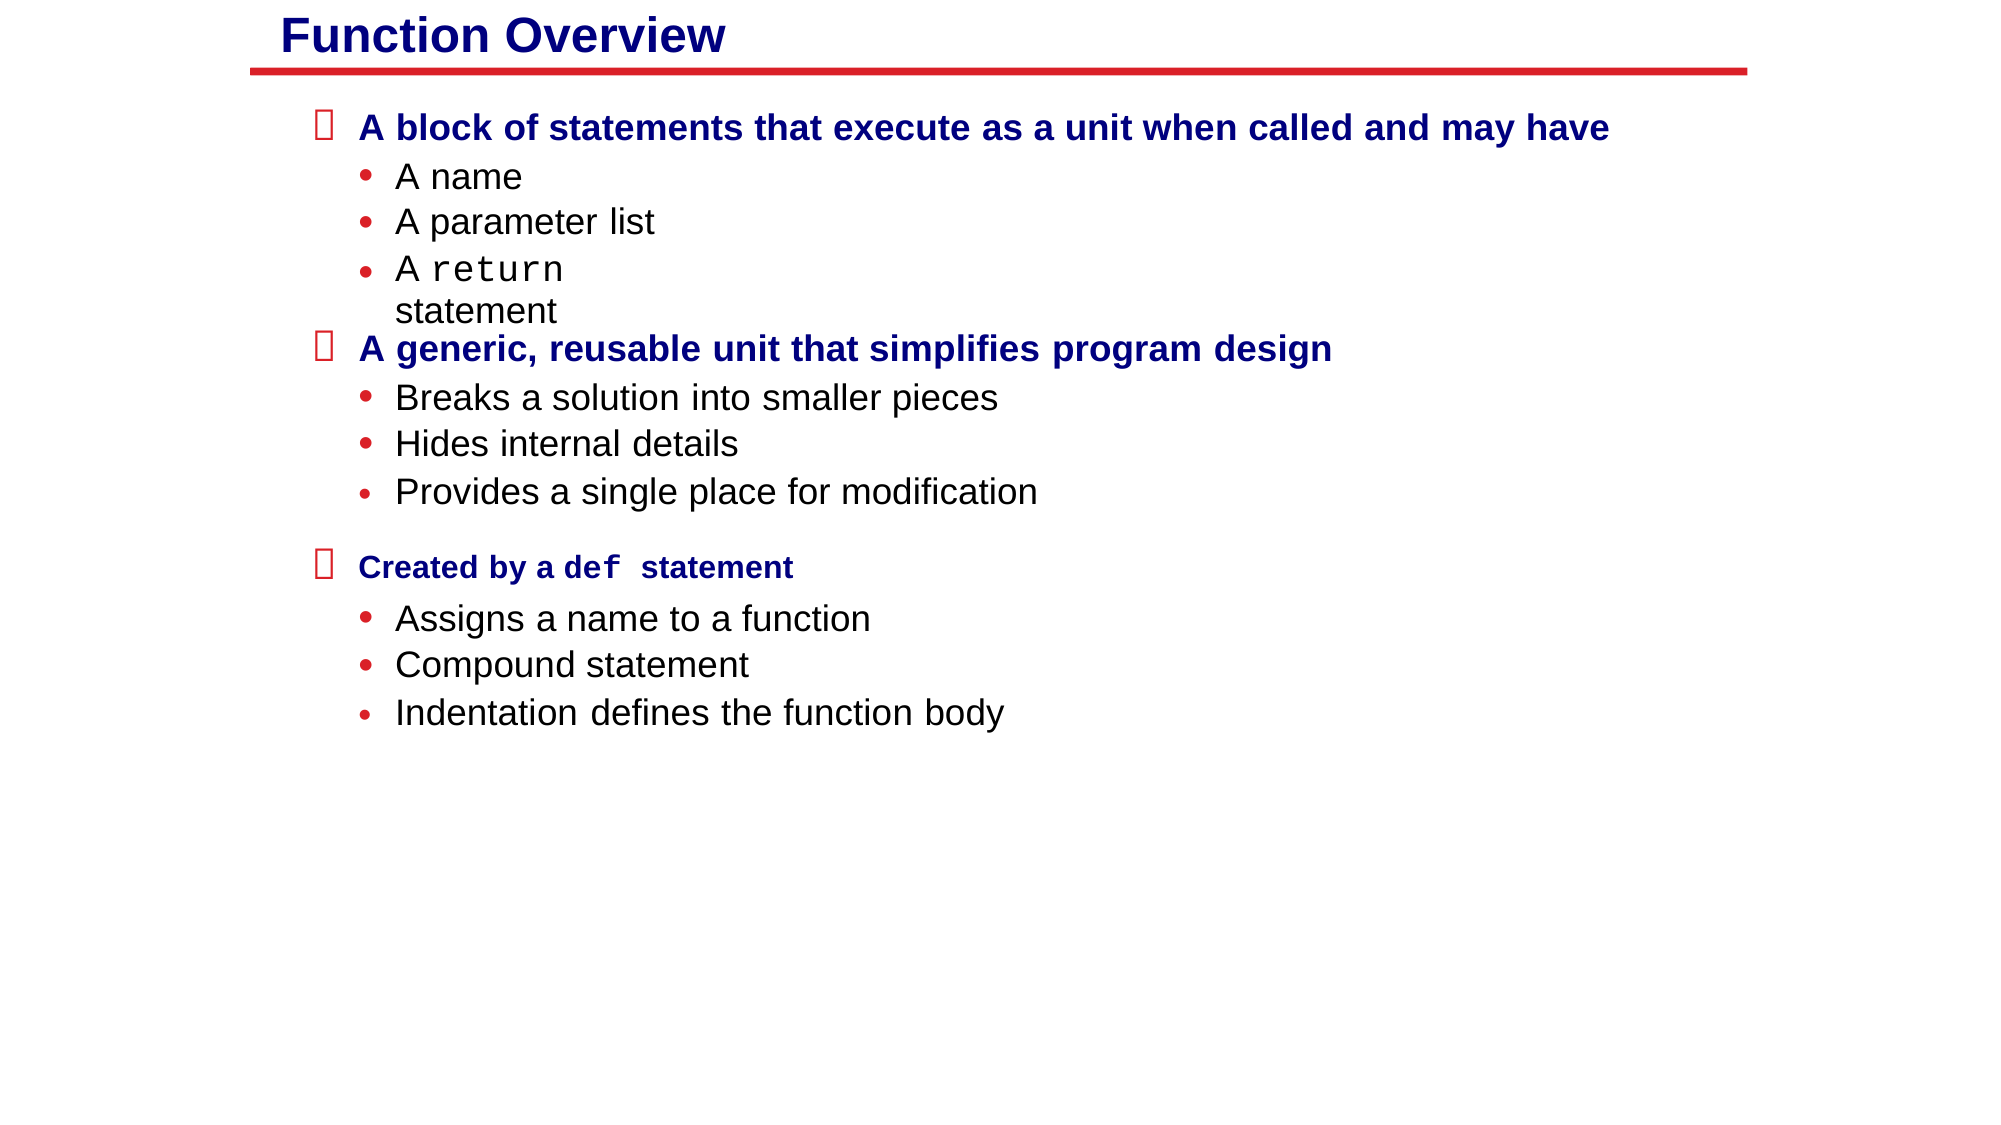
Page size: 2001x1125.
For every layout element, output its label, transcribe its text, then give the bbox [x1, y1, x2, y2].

text_box A block of statements that execute as a unit when called and may have [356, 107, 1628, 150]
text_box  [309, 542, 355, 590]
text_box Created by a def statement [356, 546, 858, 592]
text_box Breaks a solution into smaller pieces Hides internal details Provides a single place for modification [392, 377, 1054, 518]
text_box  [309, 102, 355, 151]
text_box A name A parameter list A return statement [392, 155, 750, 297]
text_box Assigns a name to a function Compound statement Indentation defines the function body [392, 598, 1016, 739]
text_box • • • [356, 151, 383, 296]
text_box • • • [356, 372, 383, 519]
text_box Function Overview [278, 9, 736, 64]
text_box • • • [356, 593, 383, 740]
text_box  [309, 323, 355, 372]
text_box A generic, reusable unit that simplifies program design [356, 328, 1348, 371]
